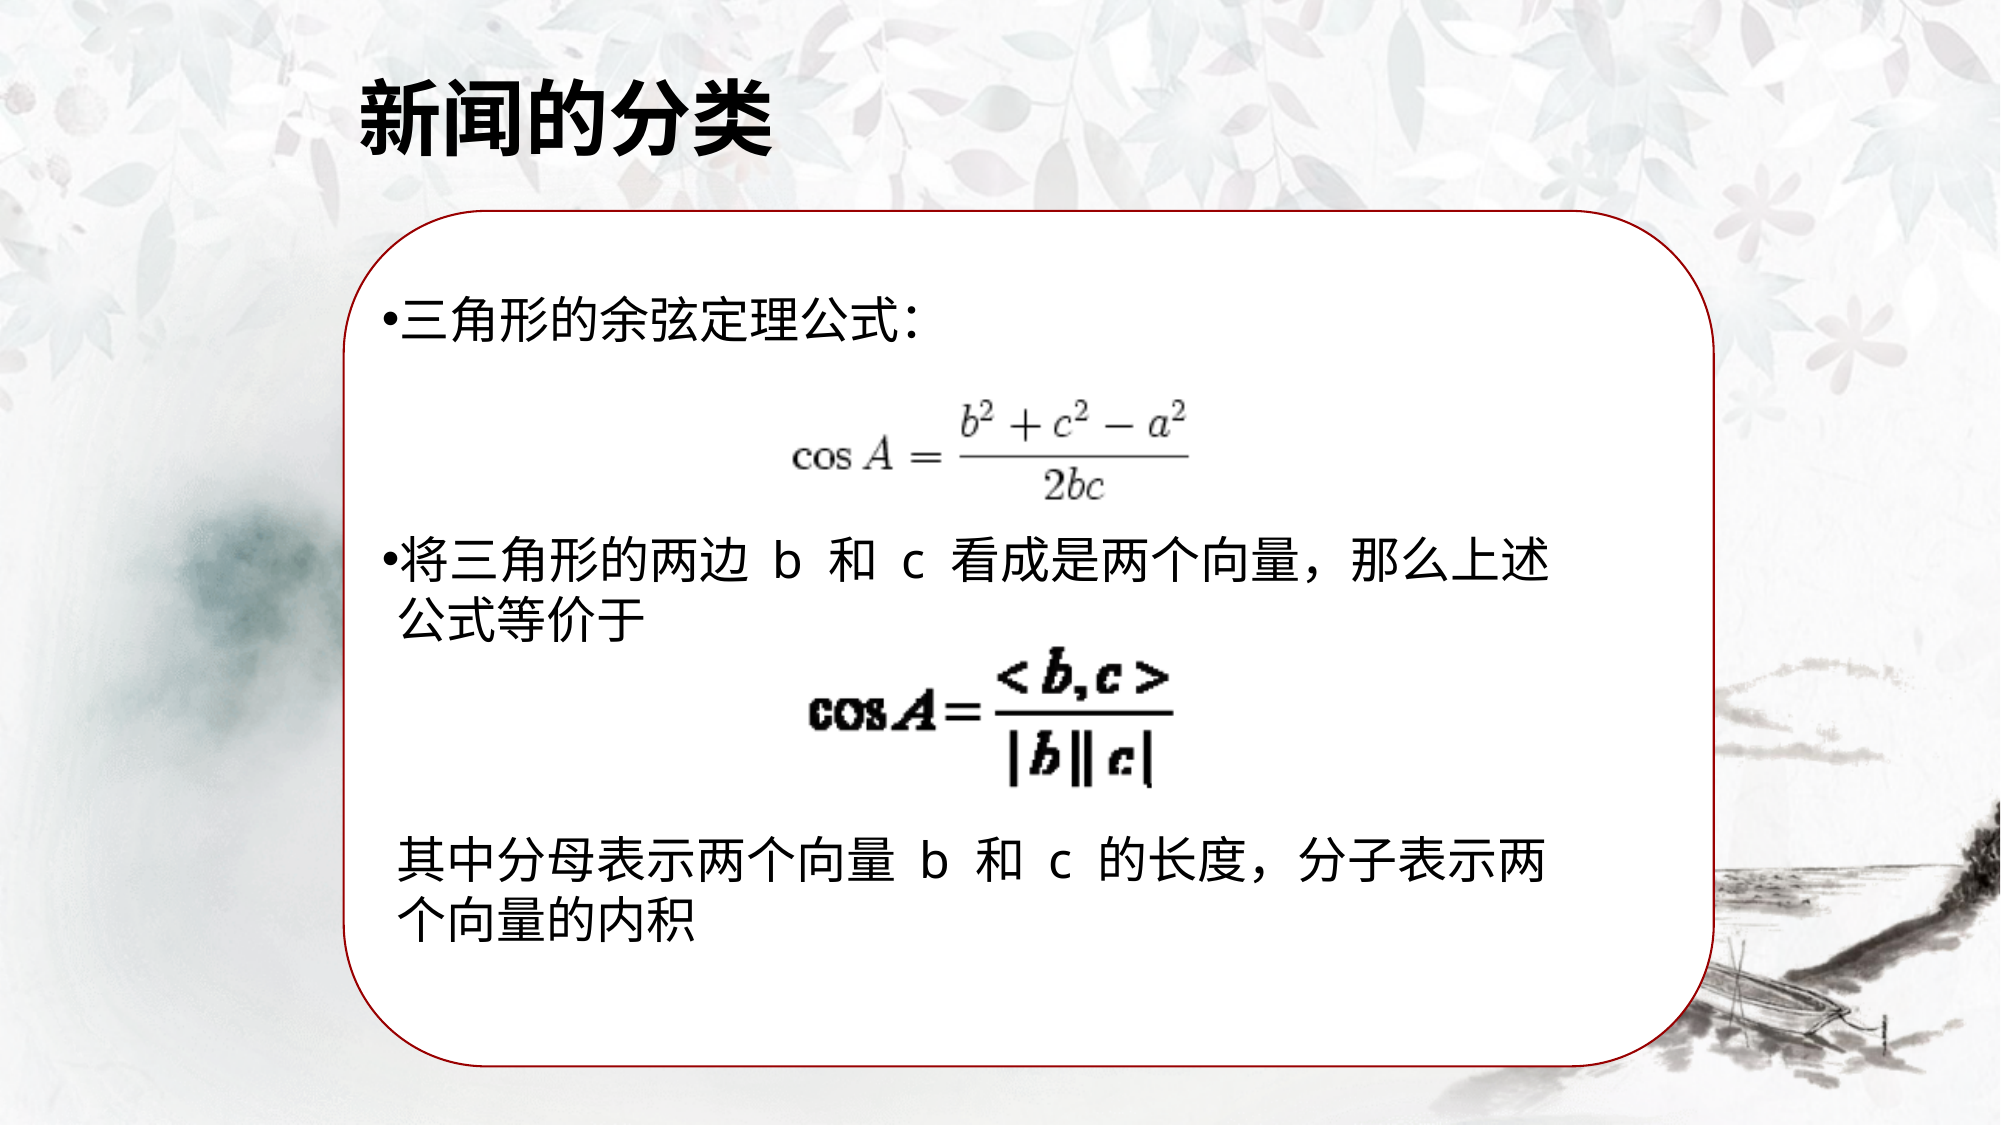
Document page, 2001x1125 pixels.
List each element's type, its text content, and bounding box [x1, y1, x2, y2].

text_box [342, 209, 1715, 1068]
title 新闻的分类 [343, 63, 1508, 182]
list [789, 398, 1194, 508]
picture [0, 0, 2001, 1125]
text_box 三角形的余弦定理公式： 将三角形的两边 b 和 c 看成是两个向量，那么上述公式等价于 其中分母表示两个向量 b 和 c 的长度，分子表示两个向量的内积 [367, 281, 1586, 956]
